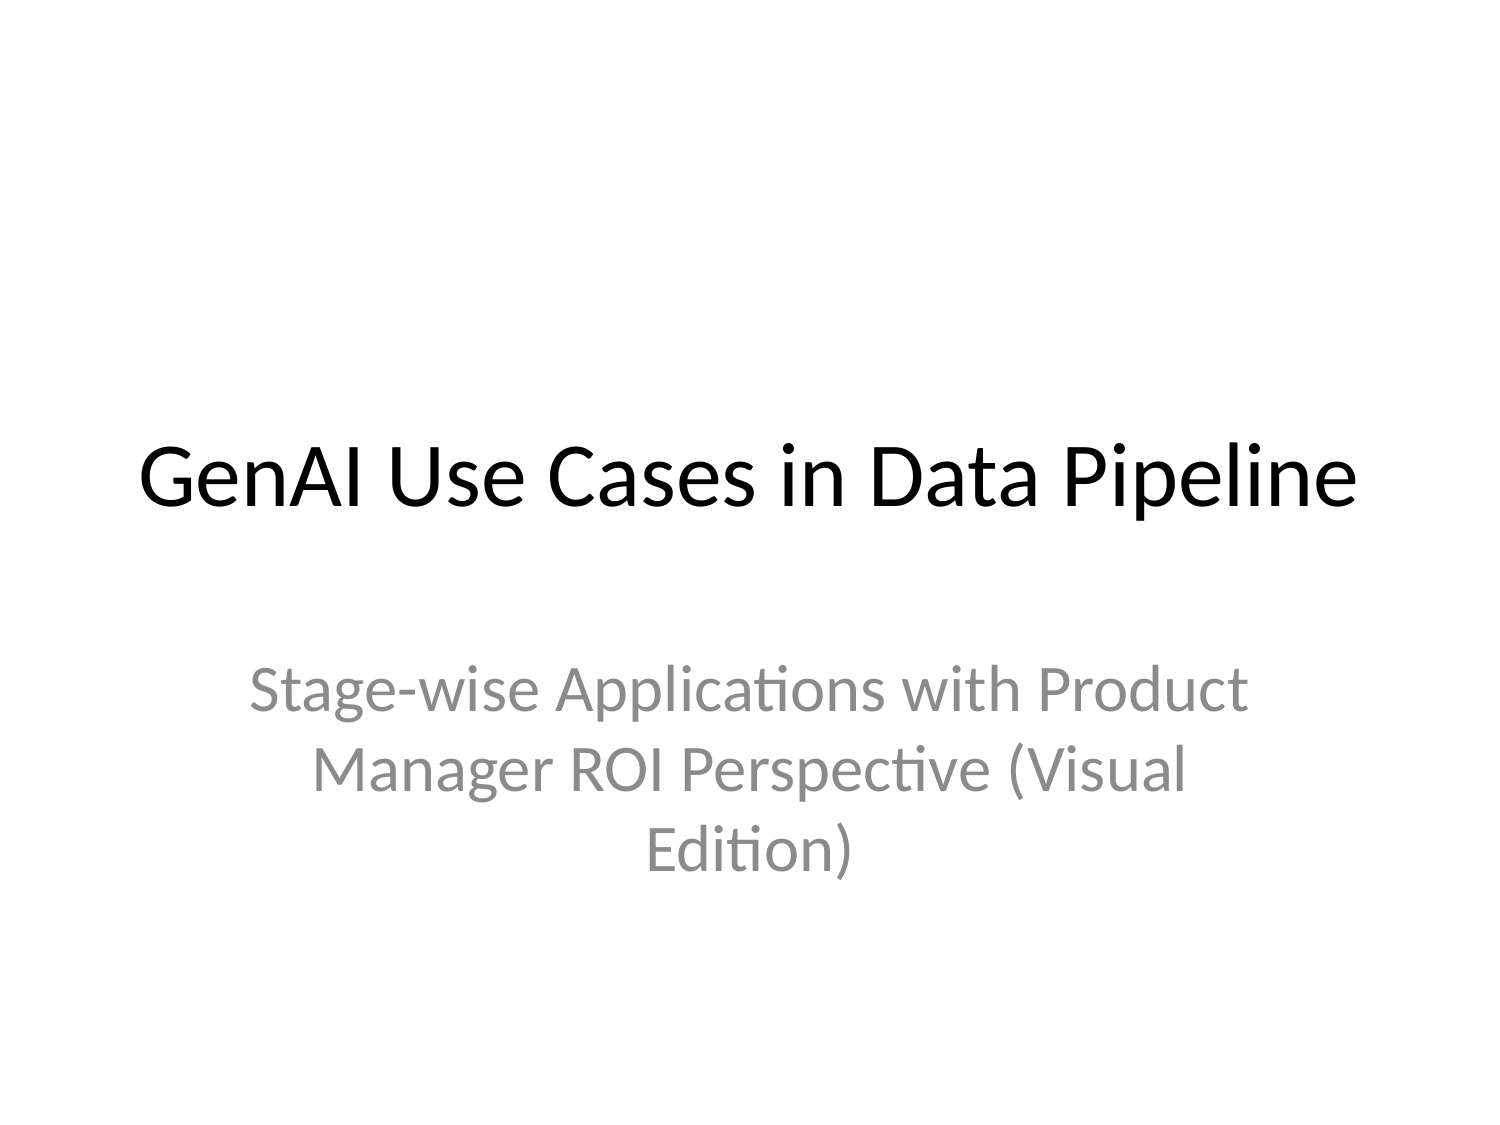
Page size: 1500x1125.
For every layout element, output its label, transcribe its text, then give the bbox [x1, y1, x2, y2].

subtitle Stage-wise Applications with Product Manager ROI Perspective (Visual Edition) [225, 637, 1275, 925]
title GenAI Use Cases in Data Pipeline [112, 349, 1388, 591]
